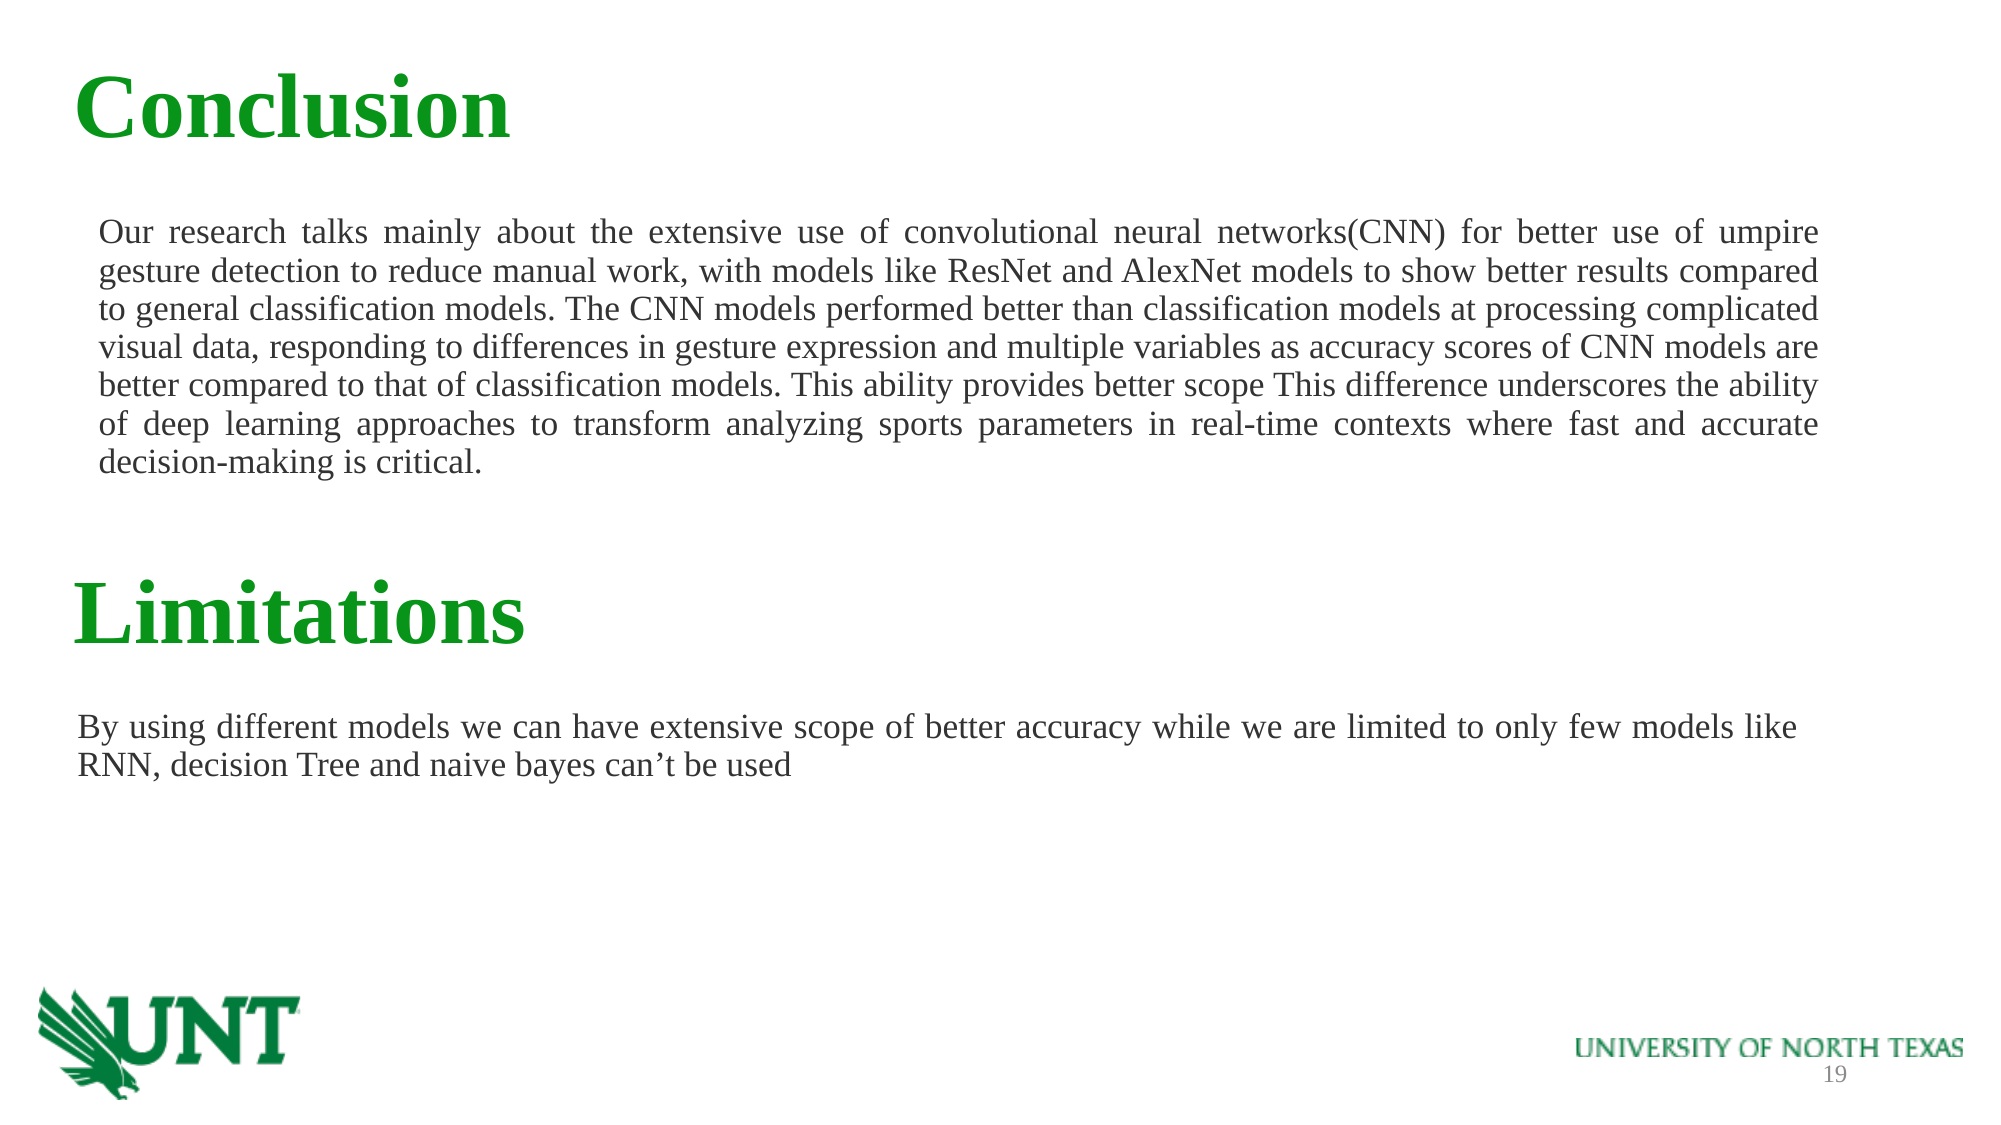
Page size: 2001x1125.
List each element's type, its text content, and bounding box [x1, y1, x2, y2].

text_box Limitations [58, 551, 1810, 676]
title Conclusion [58, 45, 1810, 170]
picture [1575, 1038, 1963, 1057]
list Our research talks mainly about the extensive use of convolutional neural networks(CNN) for better use of umpire gesture detection to reduce manual work, with models like ResNet and AlexNet models to show better results compared to general classification models. The CNN models performed better than classification models at processing complicated visual data, responding to differences in gesture expression and multiple variables as accuracy scores of CNN models are better compared to that of classification models. This ability provides better scope This difference underscores the ability of deep learning approaches to transform analyzing sports parameters in real-time contexts where fast and accurate decision-making is critical. [83, 205, 1836, 548]
slide_number 19 [1412, 1042, 1863, 1103]
picture [37, 986, 301, 1100]
text_box By using different models we can have extensive scope of better accuracy while we are limited to only few models like RNN, decision Tree and naive bayes can’t be used [62, 700, 1814, 841]
